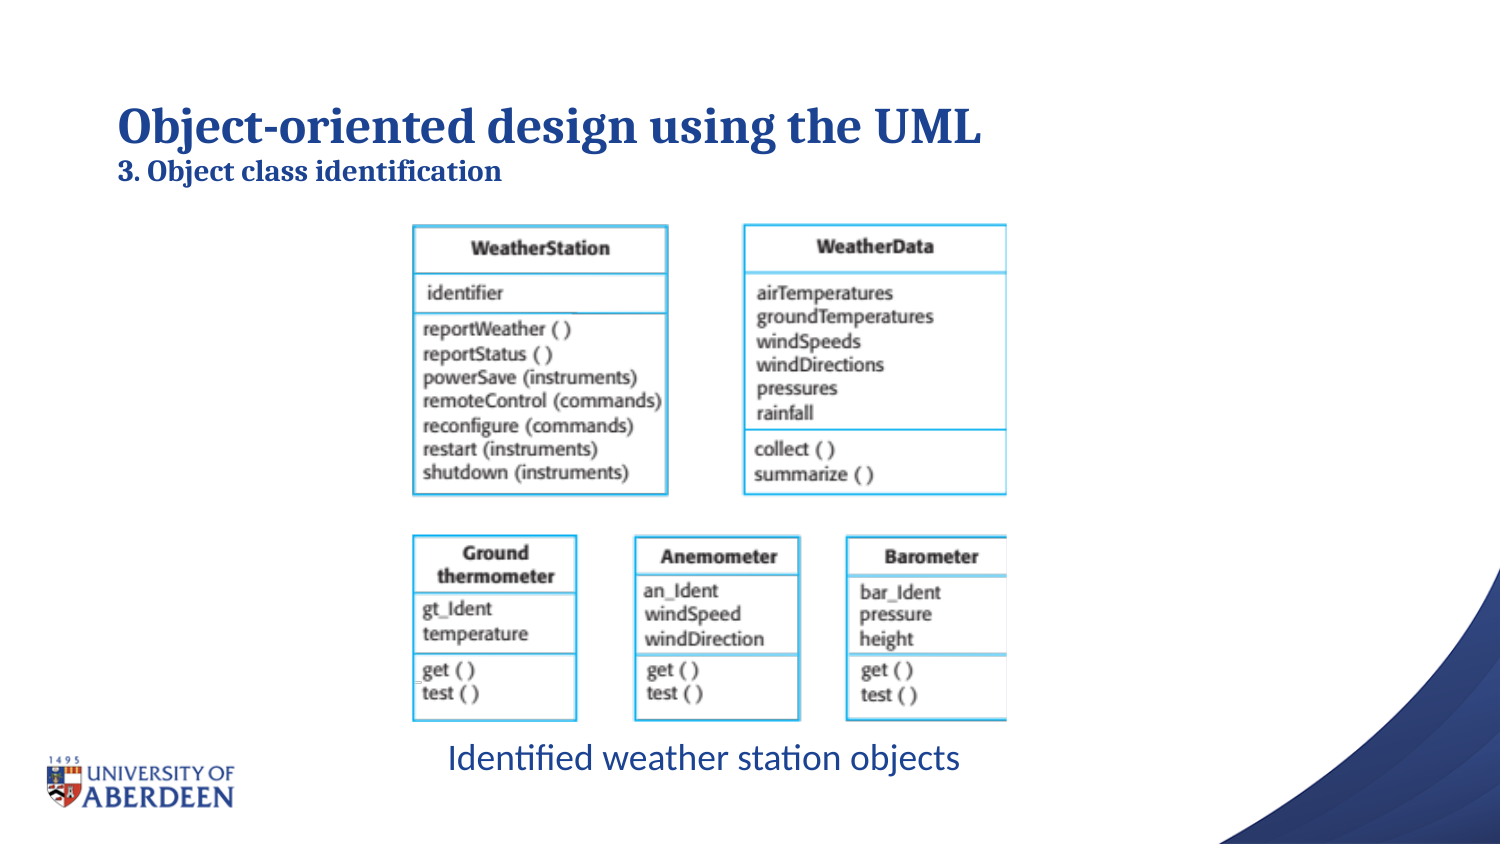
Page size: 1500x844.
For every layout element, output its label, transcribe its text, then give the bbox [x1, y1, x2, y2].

text_box Identified weather station objects [432, 726, 984, 786]
picture [0, 0, 1500, 844]
title Object-oriented design using the UML 3. Object class identification [103, 91, 1372, 196]
